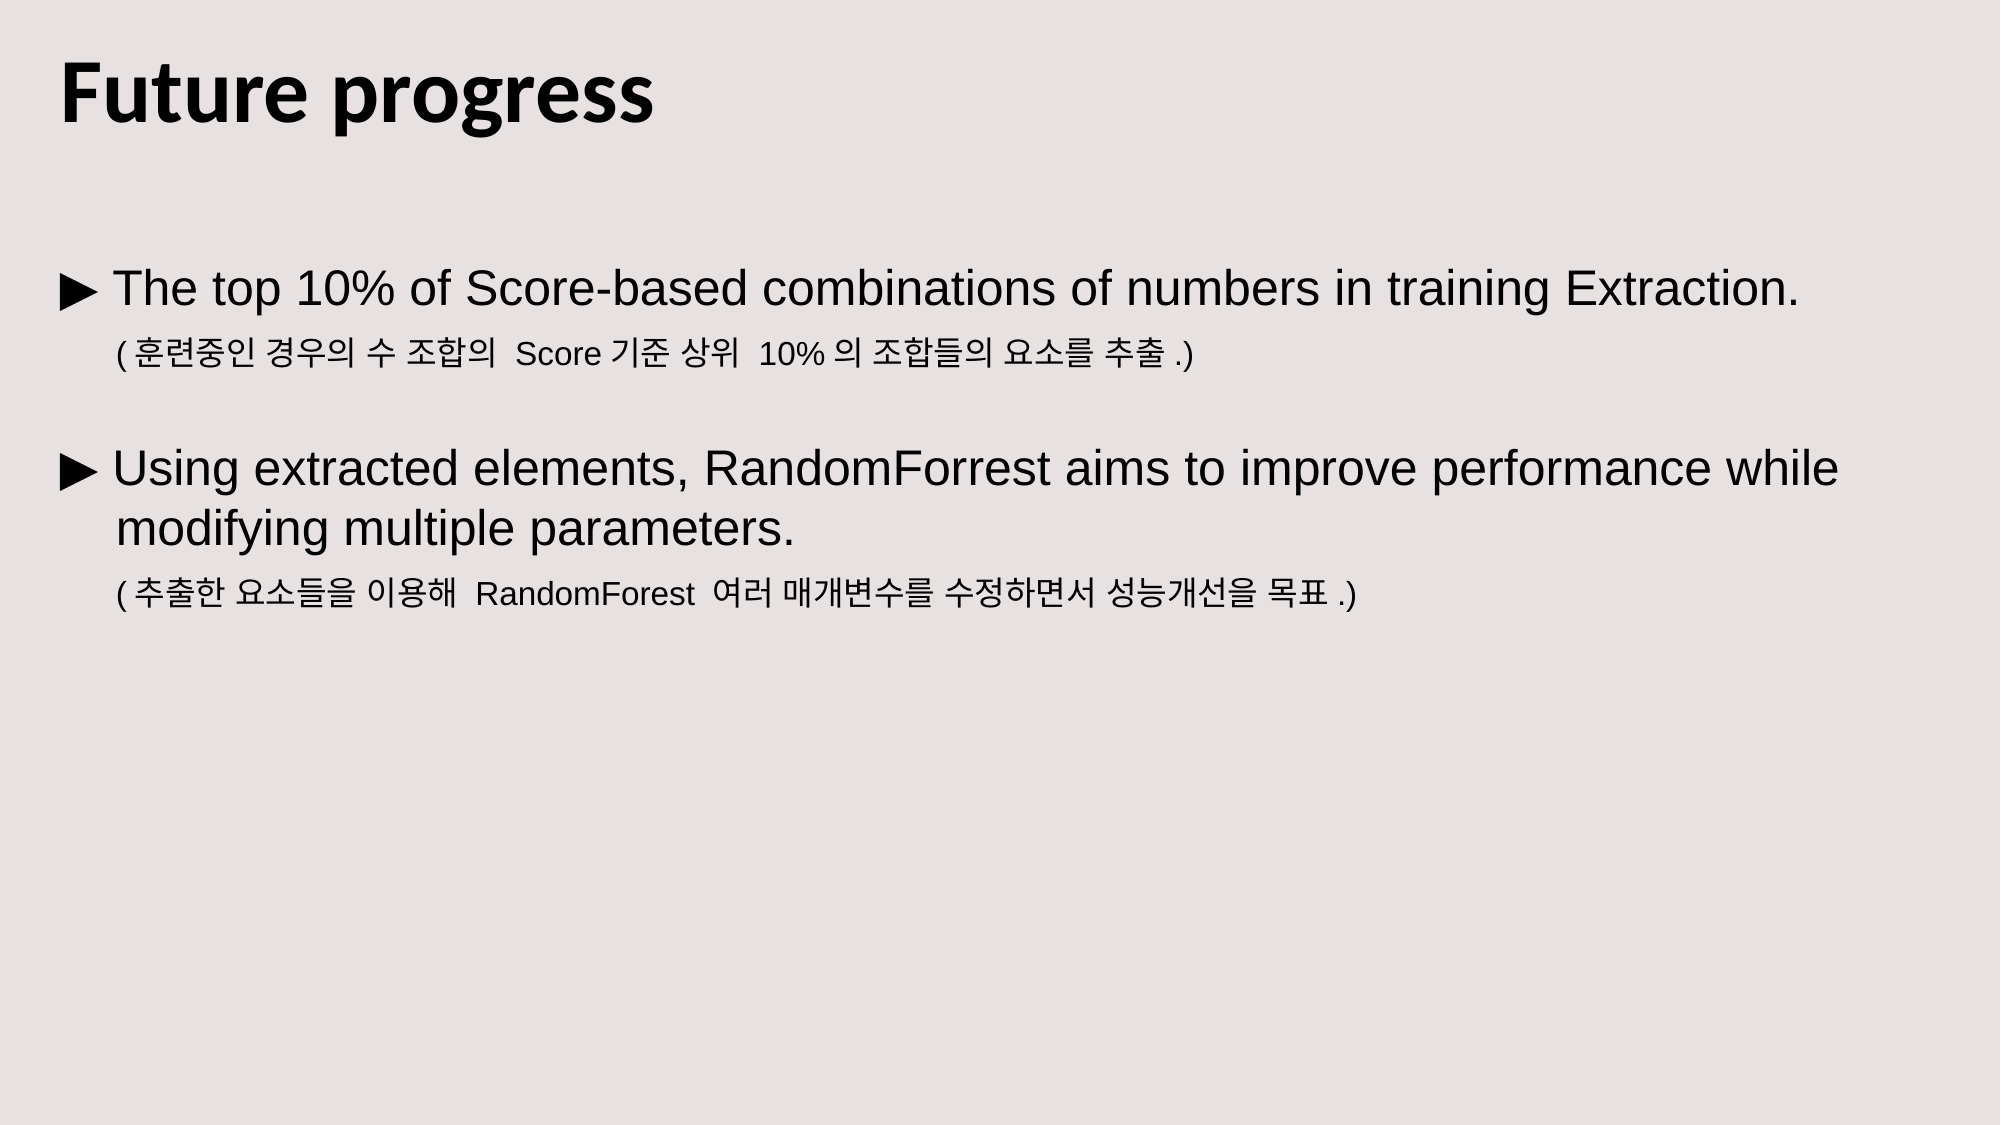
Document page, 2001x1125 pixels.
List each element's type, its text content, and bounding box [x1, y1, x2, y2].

title Future progress [45, 30, 1771, 156]
text_box ▶ The top 10% of Score-based combinations of numbers in training Extraction. (훈련중인 경우의 수 조합의 Score기준 상위 10%의 조합들의 요소를 추출.) ▶ Using extracted elements, RandomForrest aims to improve performance while modifying multiple parameters. (추출한 요소들을 이용해 RandomForest 여러 매개변수를 수정하면서 성능개선을 목표.) [45, 247, 1968, 683]
